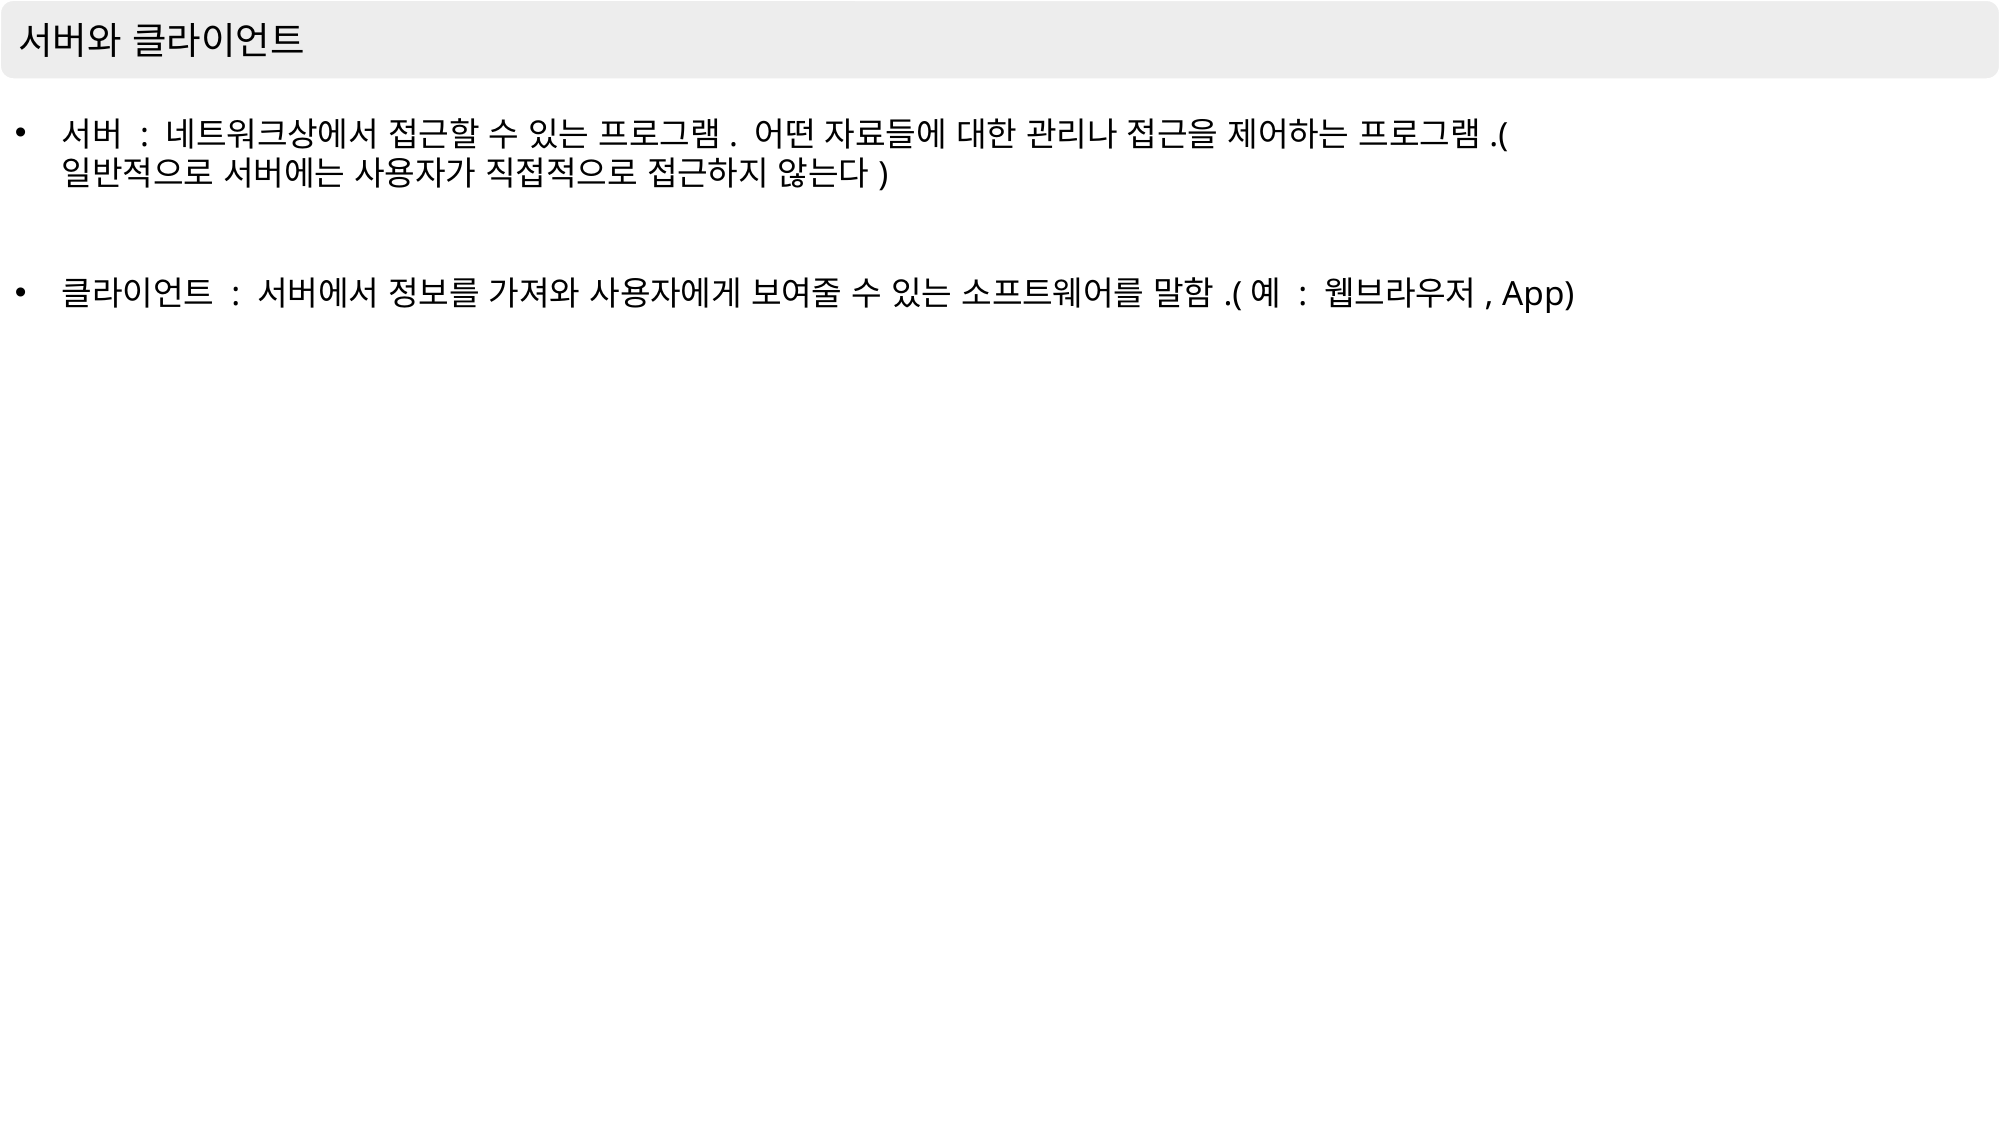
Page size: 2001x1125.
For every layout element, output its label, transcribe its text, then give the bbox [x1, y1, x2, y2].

text_box 서버와 클라이언트 [0, 0, 2000, 81]
text_box 서버 : 네트워크상에서 접근할 수 있는 프로그램. 어떤 자료들에 대한 관리나 접근을 제어하는 프로그램.(일반적으로 서버에는 사용자가 직접적으로 접근하지 않는다) 클라이언트 : 서버에서 정보를 가져와 사용자에게 보여줄 수 있는 소프트웨어를 말함.(예 : 웹브라우저, App) [0, 105, 1670, 320]
